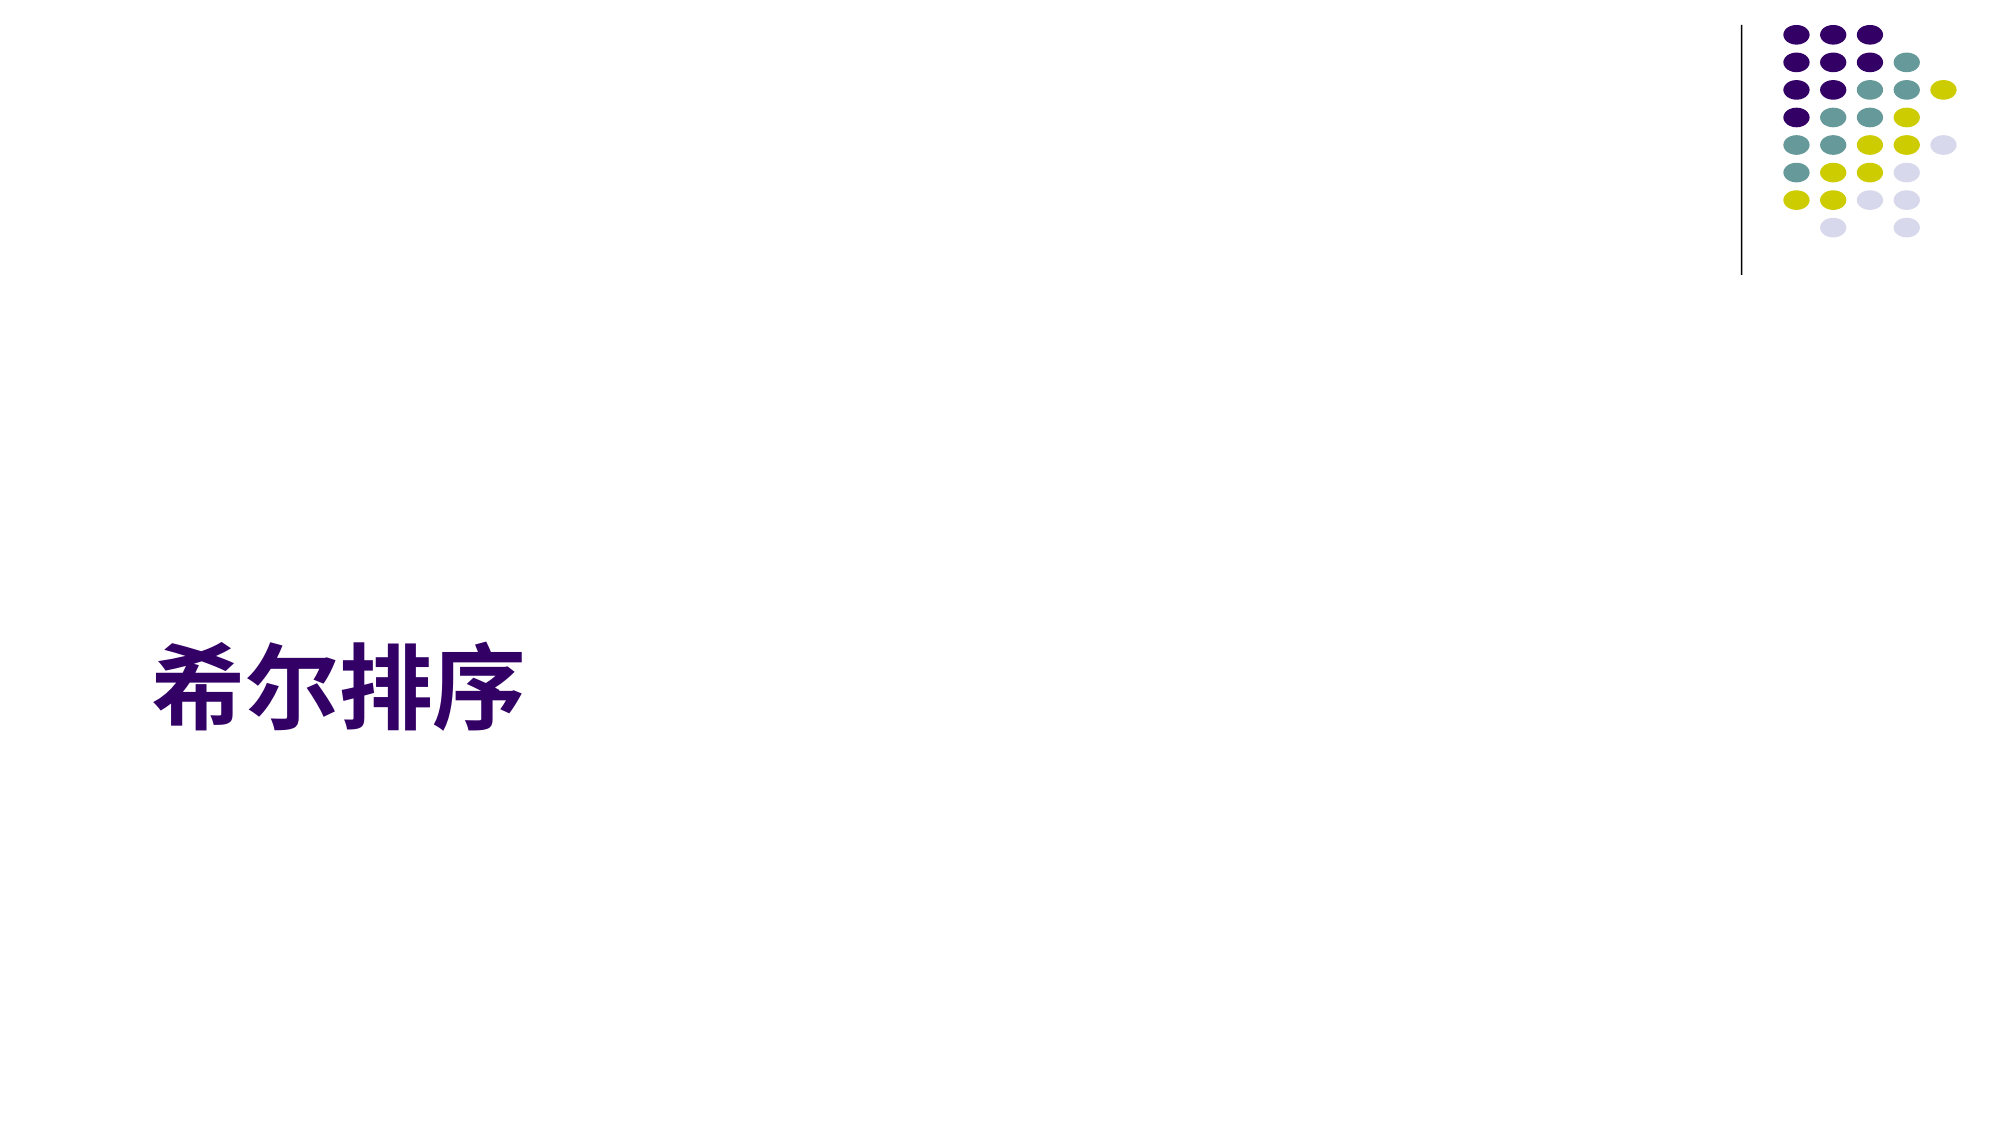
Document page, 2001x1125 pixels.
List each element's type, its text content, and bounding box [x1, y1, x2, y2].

title 希尔排序 [136, 280, 1862, 749]
